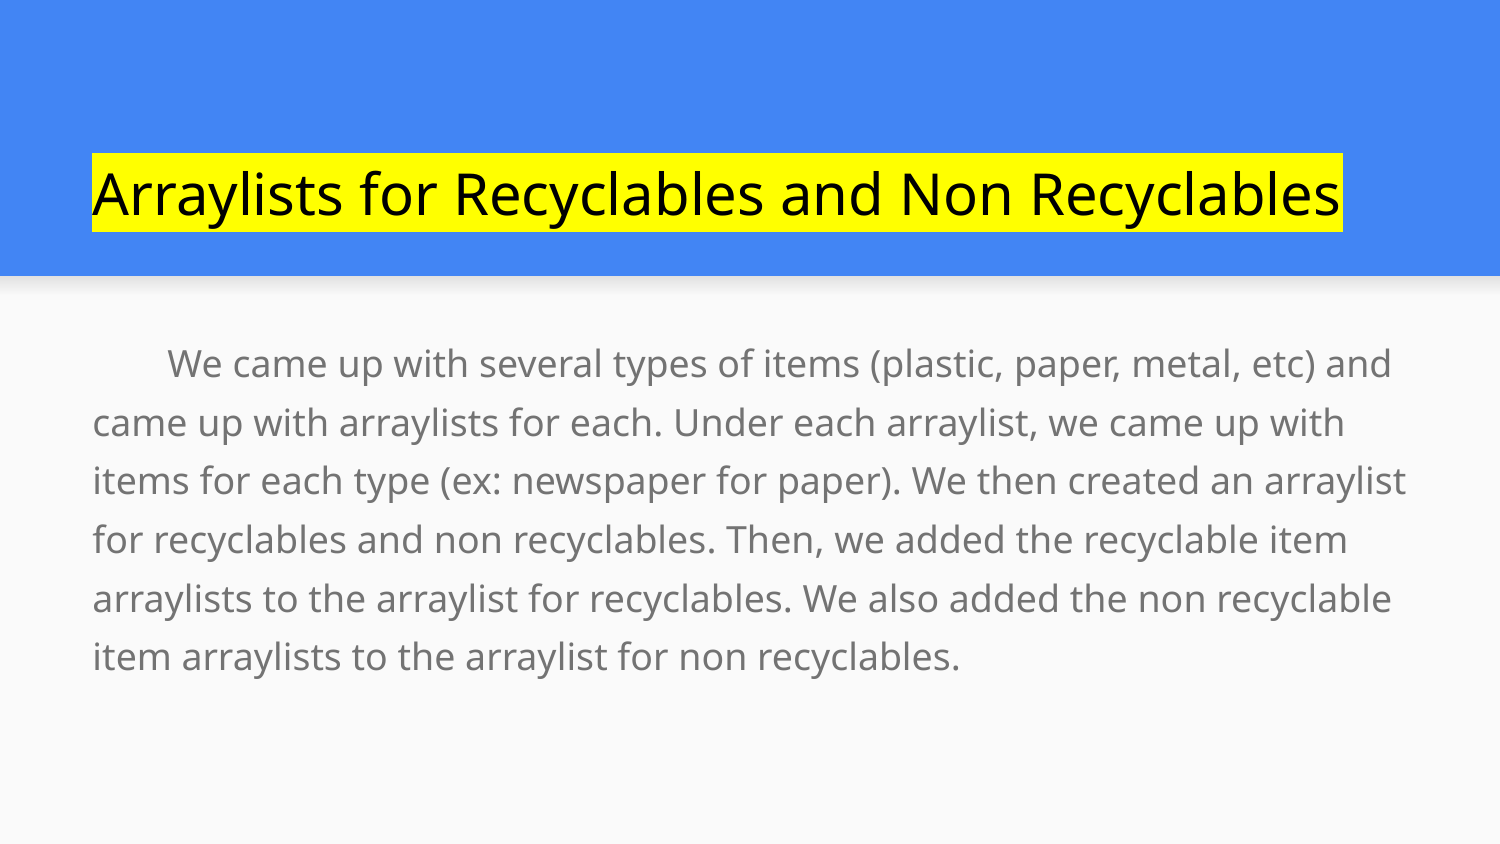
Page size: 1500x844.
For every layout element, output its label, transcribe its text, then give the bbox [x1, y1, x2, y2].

title Arraylists for Recyclables and Non Recyclables [77, 121, 1427, 248]
list We came up with several types of items (plastic, paper, metal, etc) and came up with arraylists for each. Under each arraylist, we came up with items for each type (ex: newspaper for paper). We then created an arraylist for recyclables and non recyclables. Then, we added the recyclable item arraylists to the arraylist for recyclables. We also added the non recyclable item arraylists to the arraylist for non recyclables. [77, 314, 1427, 760]
